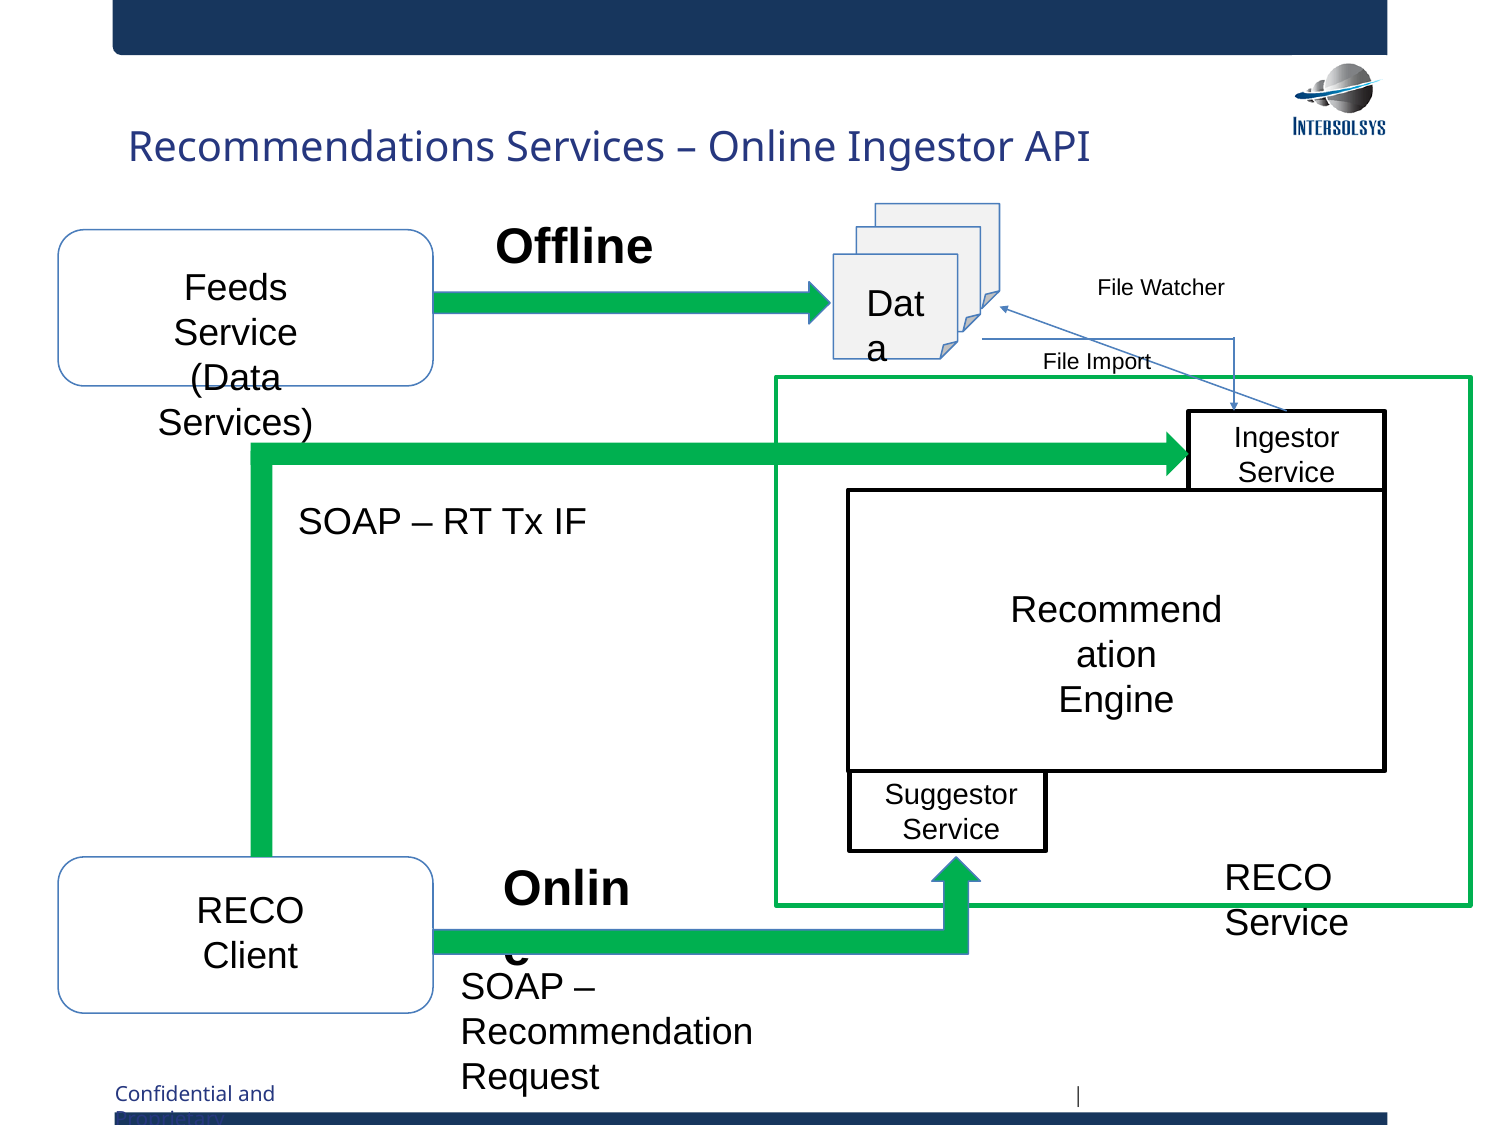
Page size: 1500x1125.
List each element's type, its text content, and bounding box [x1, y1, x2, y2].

text_box [833, 254, 958, 359]
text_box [999, 306, 1287, 412]
picture [1292, 55, 1386, 112]
title Recommendations Services – Online Ingestor API [112, 112, 1388, 183]
text_box Ingestor Service [1218, 410, 1355, 497]
text_box Data [851, 271, 943, 322]
text_box Feeds Service (Data Services) [121, 255, 350, 359]
text_box [775, 376, 1218, 489]
text_box [434, 281, 831, 324]
text_box [875, 203, 1000, 309]
text_box [1195, 489, 1385, 772]
text_box Offline [479, 205, 672, 282]
text_box RECO Service [1209, 844, 1414, 896]
table_cell Online Buyer [999, 340, 1233, 350]
text_box [58, 856, 434, 1014]
text_box Online [487, 866, 672, 924]
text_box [250, 431, 1189, 858]
text_box SOAP – Recommendation Request [445, 955, 911, 1005]
text_box File Watcher [1082, 264, 1251, 305]
text_box Recommendation Engine [1195, 577, 1245, 681]
text_box [775, 866, 945, 906]
text_box [58, 229, 434, 386]
text_box [967, 376, 1471, 906]
text_box RECO Client [180, 878, 321, 985]
text_box [432, 866, 981, 955]
text_box [856, 226, 981, 332]
